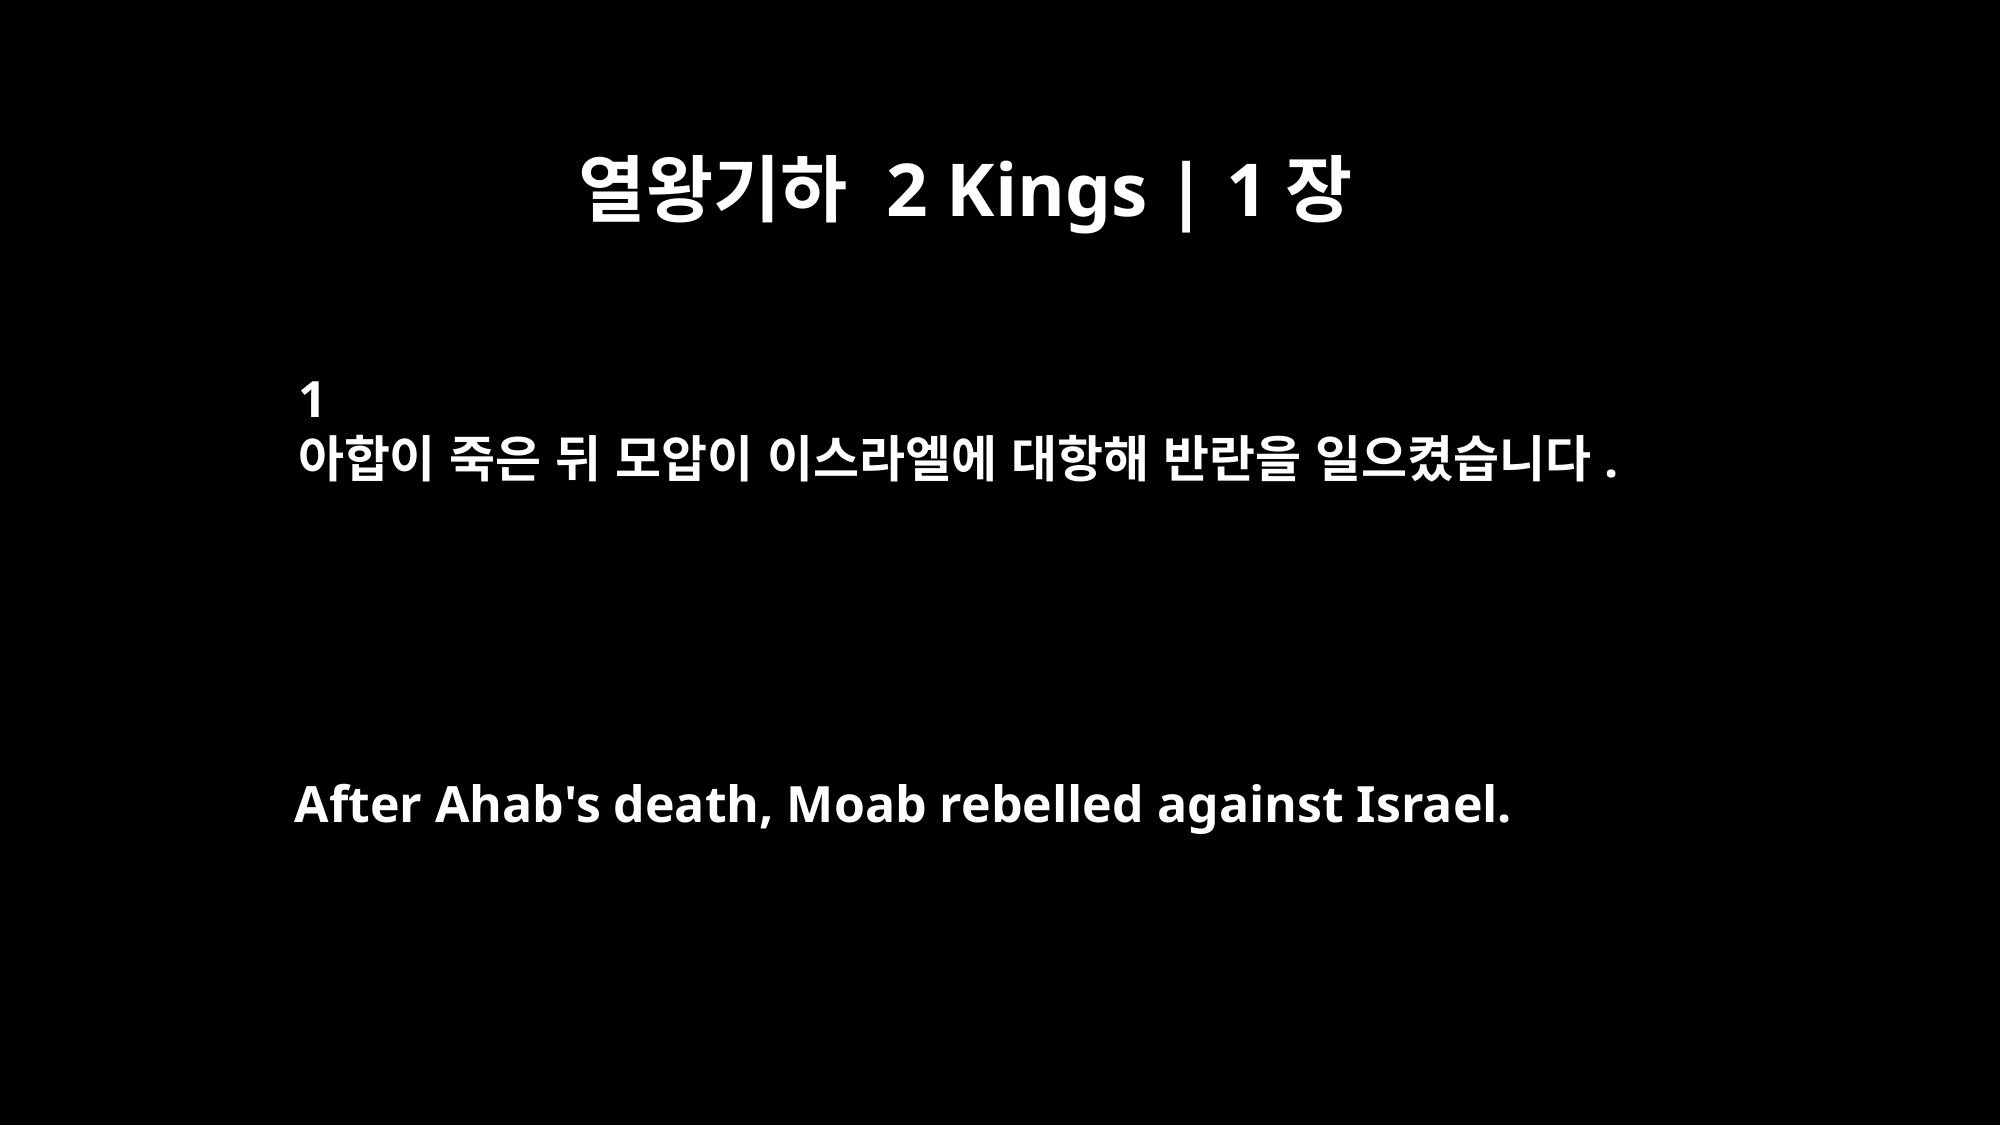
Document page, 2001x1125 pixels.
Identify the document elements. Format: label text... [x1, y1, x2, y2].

text_box ﻿1 아합이 죽은 뒤 모압이 이스라엘에 대항해 반란을 일으켰습니다. [283, 359, 1634, 495]
text_box 열왕기하 2 Kings | 1장 [564, 136, 1368, 239]
text_box After Ahab's death, Moab rebelled against Israel. [279, 764, 1528, 840]
